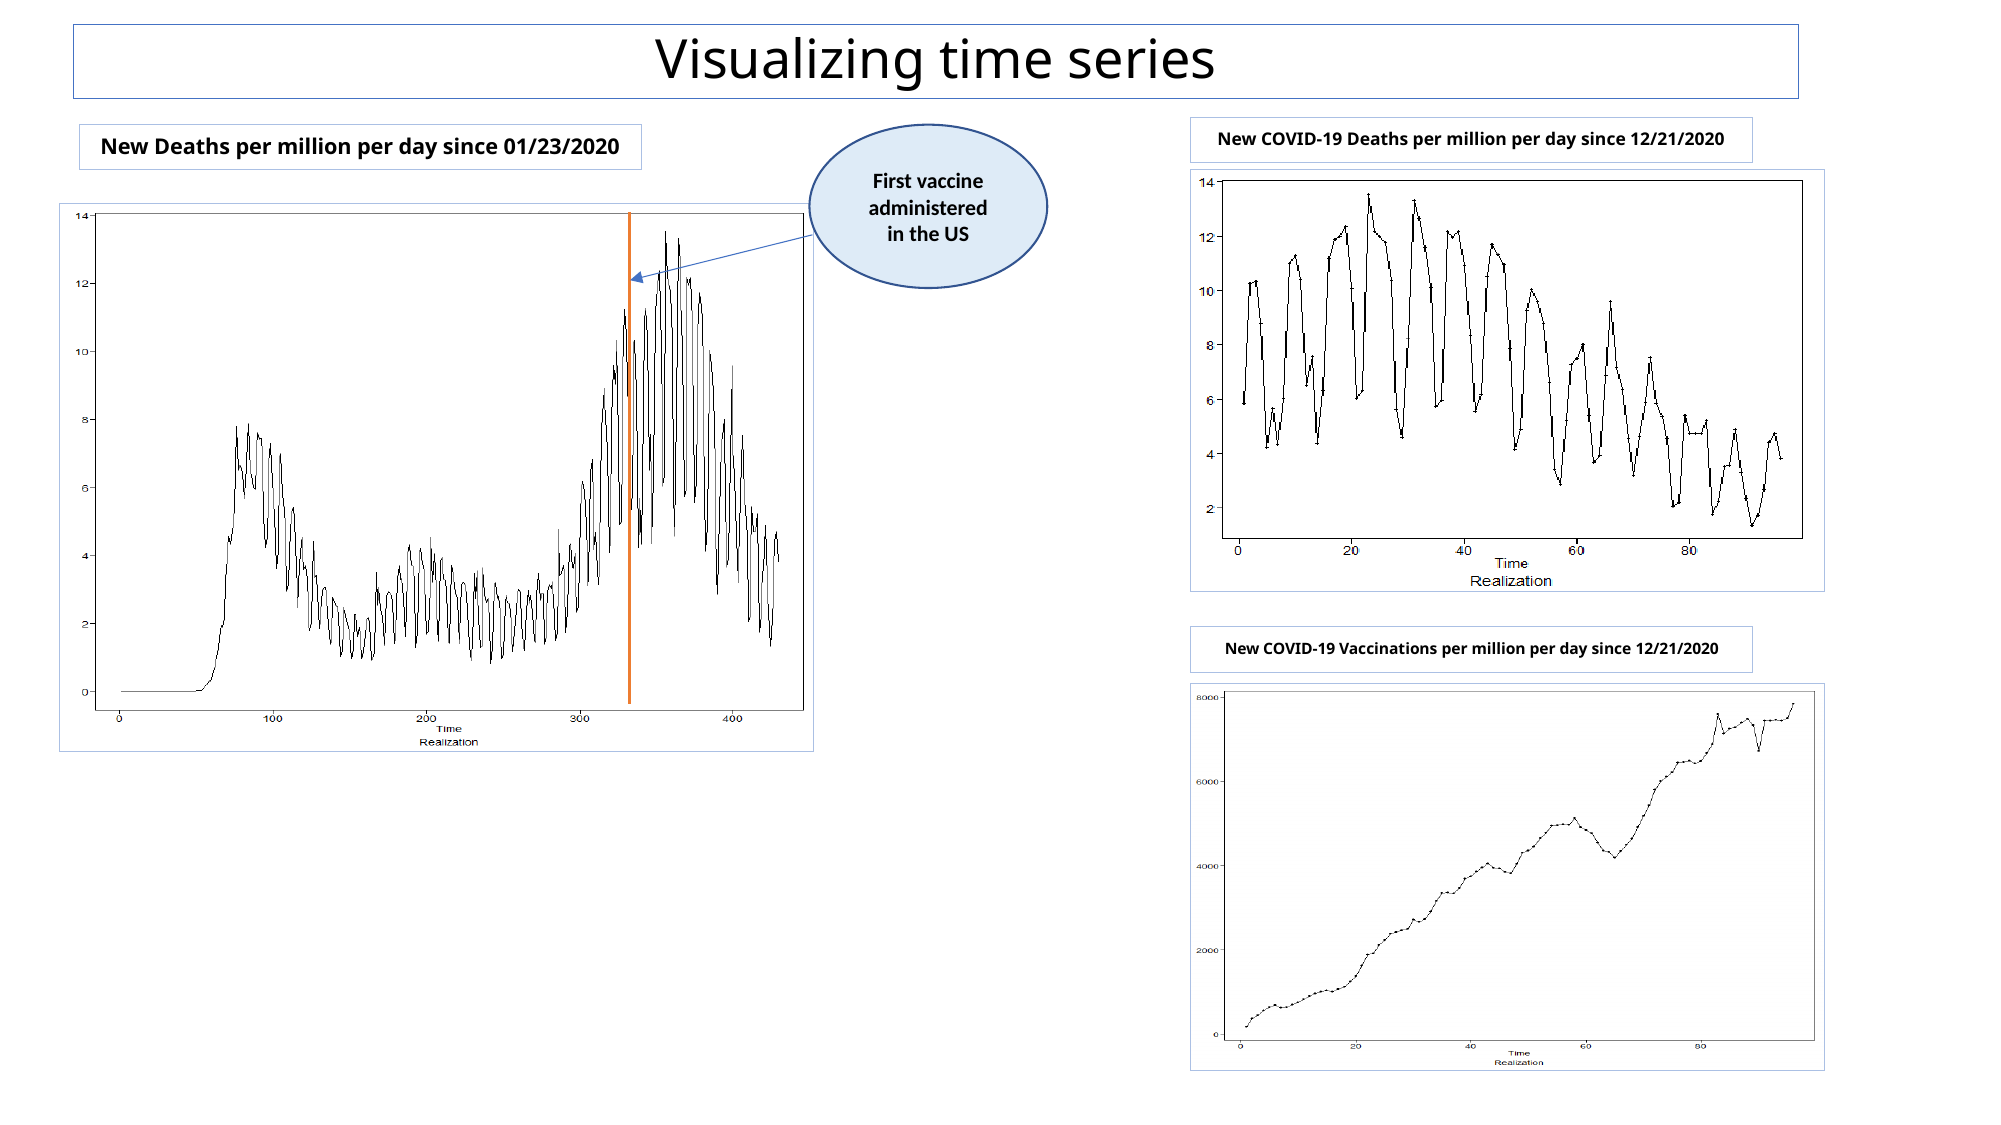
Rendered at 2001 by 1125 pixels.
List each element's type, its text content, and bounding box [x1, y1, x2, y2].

text_box Visualizing time series [73, 24, 1799, 99]
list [59, 203, 814, 752]
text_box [629, 124, 1048, 705]
title New Deaths per million per day since 01/23/2020 [79, 124, 629, 170]
picture [1190, 683, 1825, 1071]
text_box New COVID-19 Vaccinations per million per day since 12/21/2020 [1190, 626, 1753, 673]
text_box New COVID-19 Deaths per million per day since 12/21/2020 [1190, 117, 1753, 163]
picture [1190, 169, 1825, 592]
